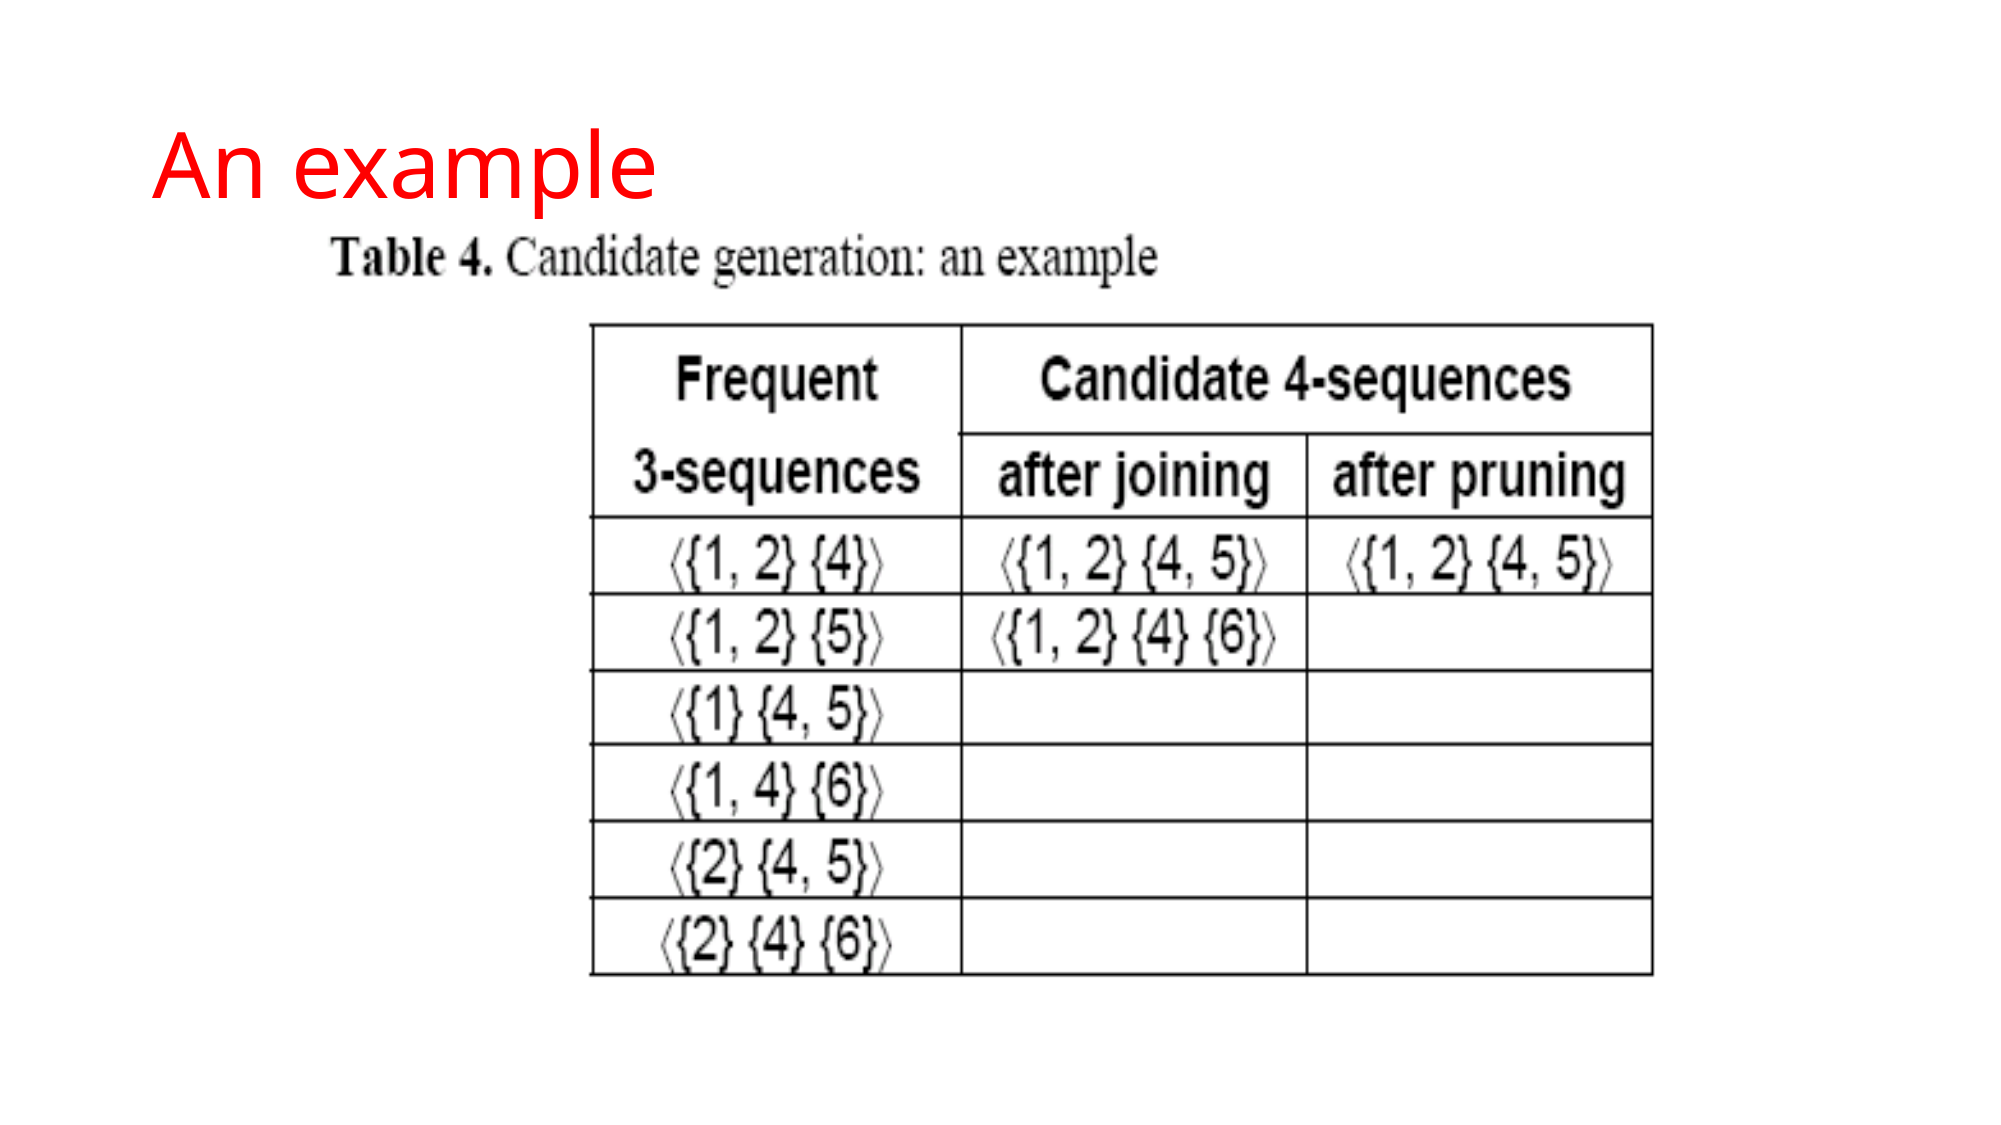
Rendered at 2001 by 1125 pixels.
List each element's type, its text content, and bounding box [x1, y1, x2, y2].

title An example [137, 59, 1863, 278]
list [324, 219, 1676, 1007]
